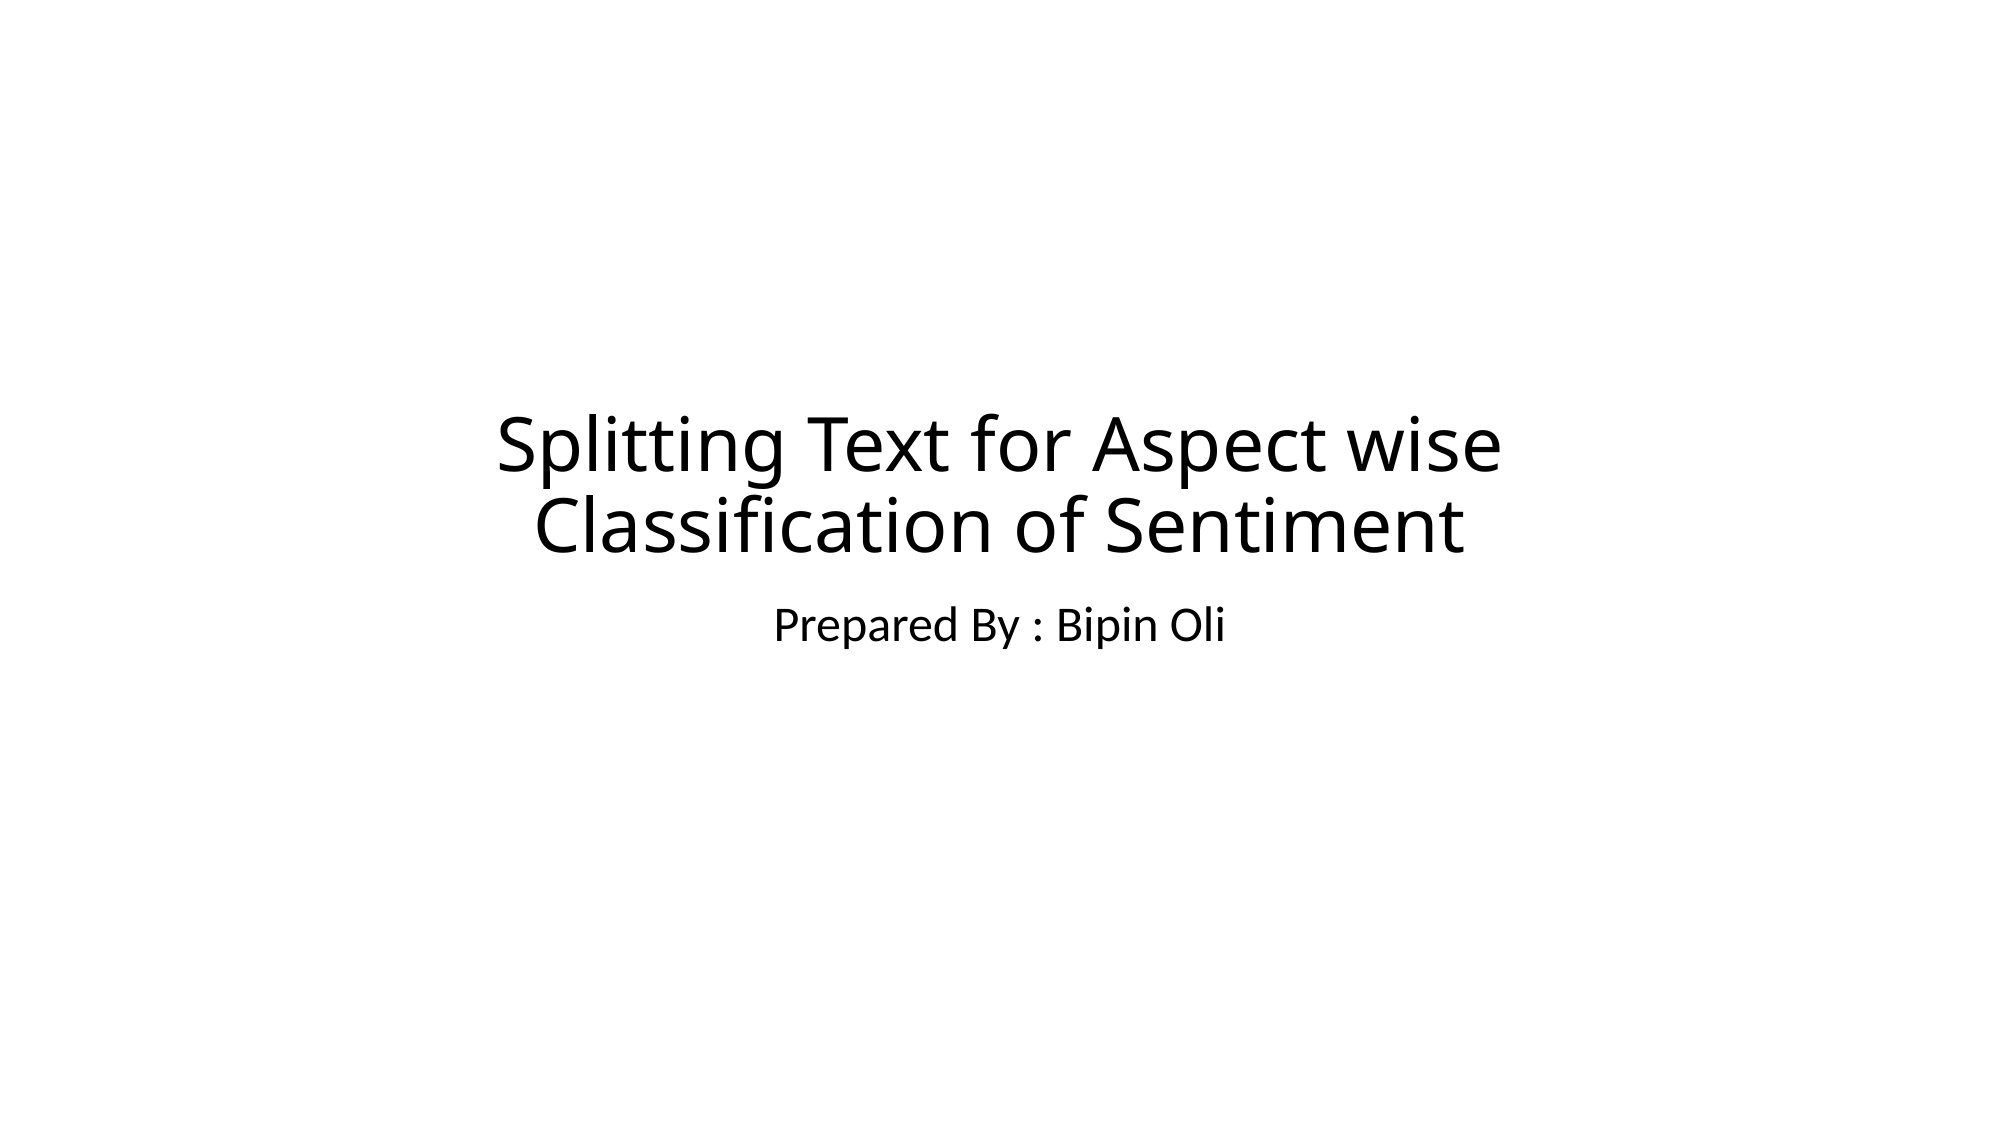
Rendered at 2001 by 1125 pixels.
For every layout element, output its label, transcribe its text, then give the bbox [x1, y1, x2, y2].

subtitle Prepared By : Bipin Oli [249, 590, 1750, 863]
title Splitting Text for Aspect wise Classification of Sentiment [249, 184, 1750, 576]
